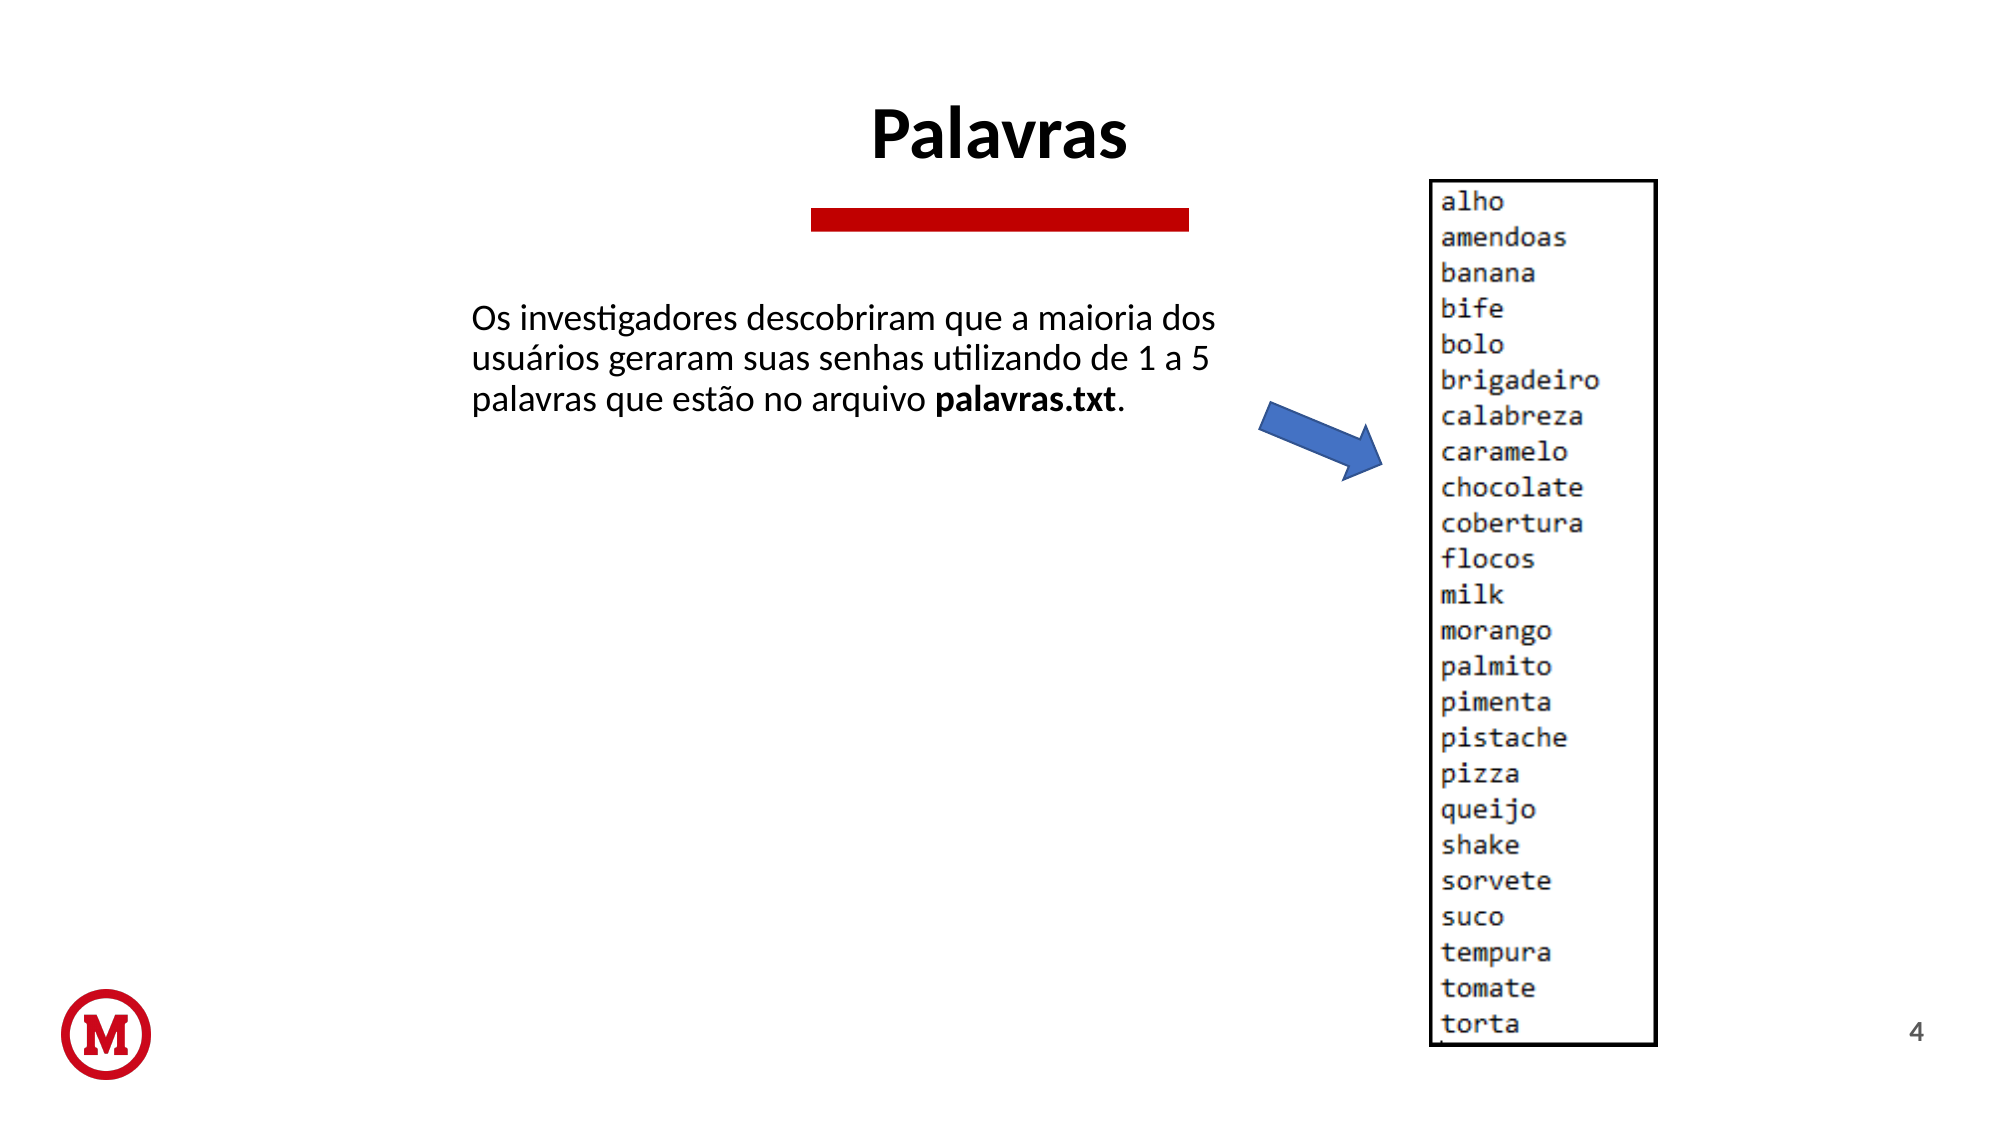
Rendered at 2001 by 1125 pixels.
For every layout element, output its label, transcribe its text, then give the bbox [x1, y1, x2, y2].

list Os investigadores descobriram que a maioria dos usuários geraram suas senhas utilizando de 1 a 5 palavras que estão no arquivo palavras.txt. [456, 290, 1308, 440]
picture [61, 989, 151, 1080]
text_box [1259, 402, 1382, 480]
slide_number ‹#› [1489, 1004, 1940, 1065]
picture [1429, 179, 1658, 1047]
title Palavras [174, 67, 1826, 183]
